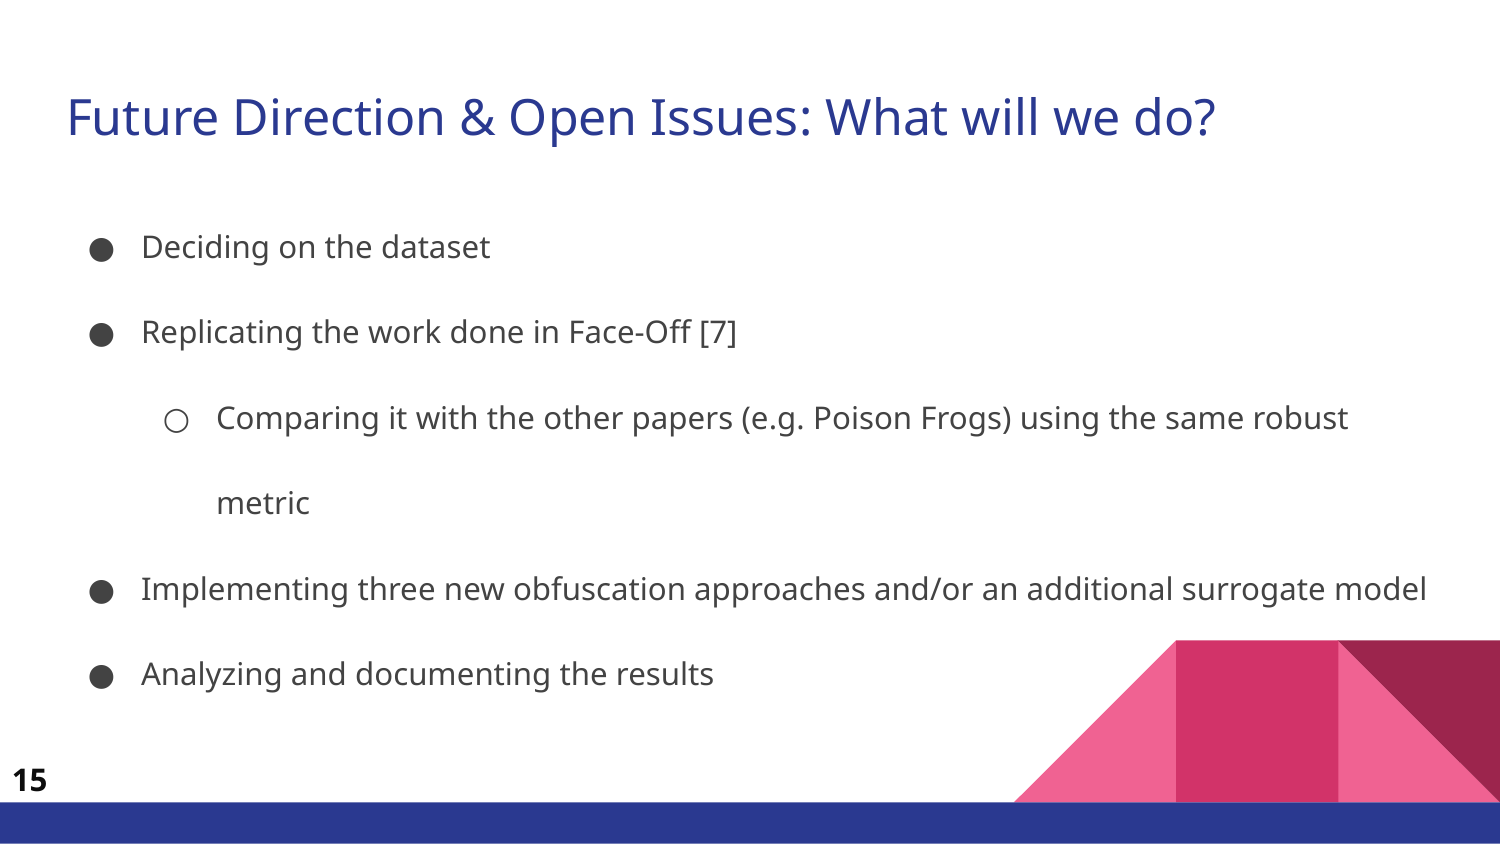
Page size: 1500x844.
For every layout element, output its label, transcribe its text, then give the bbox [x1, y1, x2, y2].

list Deciding on the dataset Replicating the work done in Face-Off [7] Comparing it with the other papers (e.g. Poison Frogs) using the same robust metric Implementing three new obfuscation approaches and/or an additional surrogate model Analyzing and documenting the results [51, 166, 1449, 715]
title Future Direction & Open Issues: What will we do? [51, 67, 1449, 166]
slide_number ‹#› [0, 749, 63, 814]
